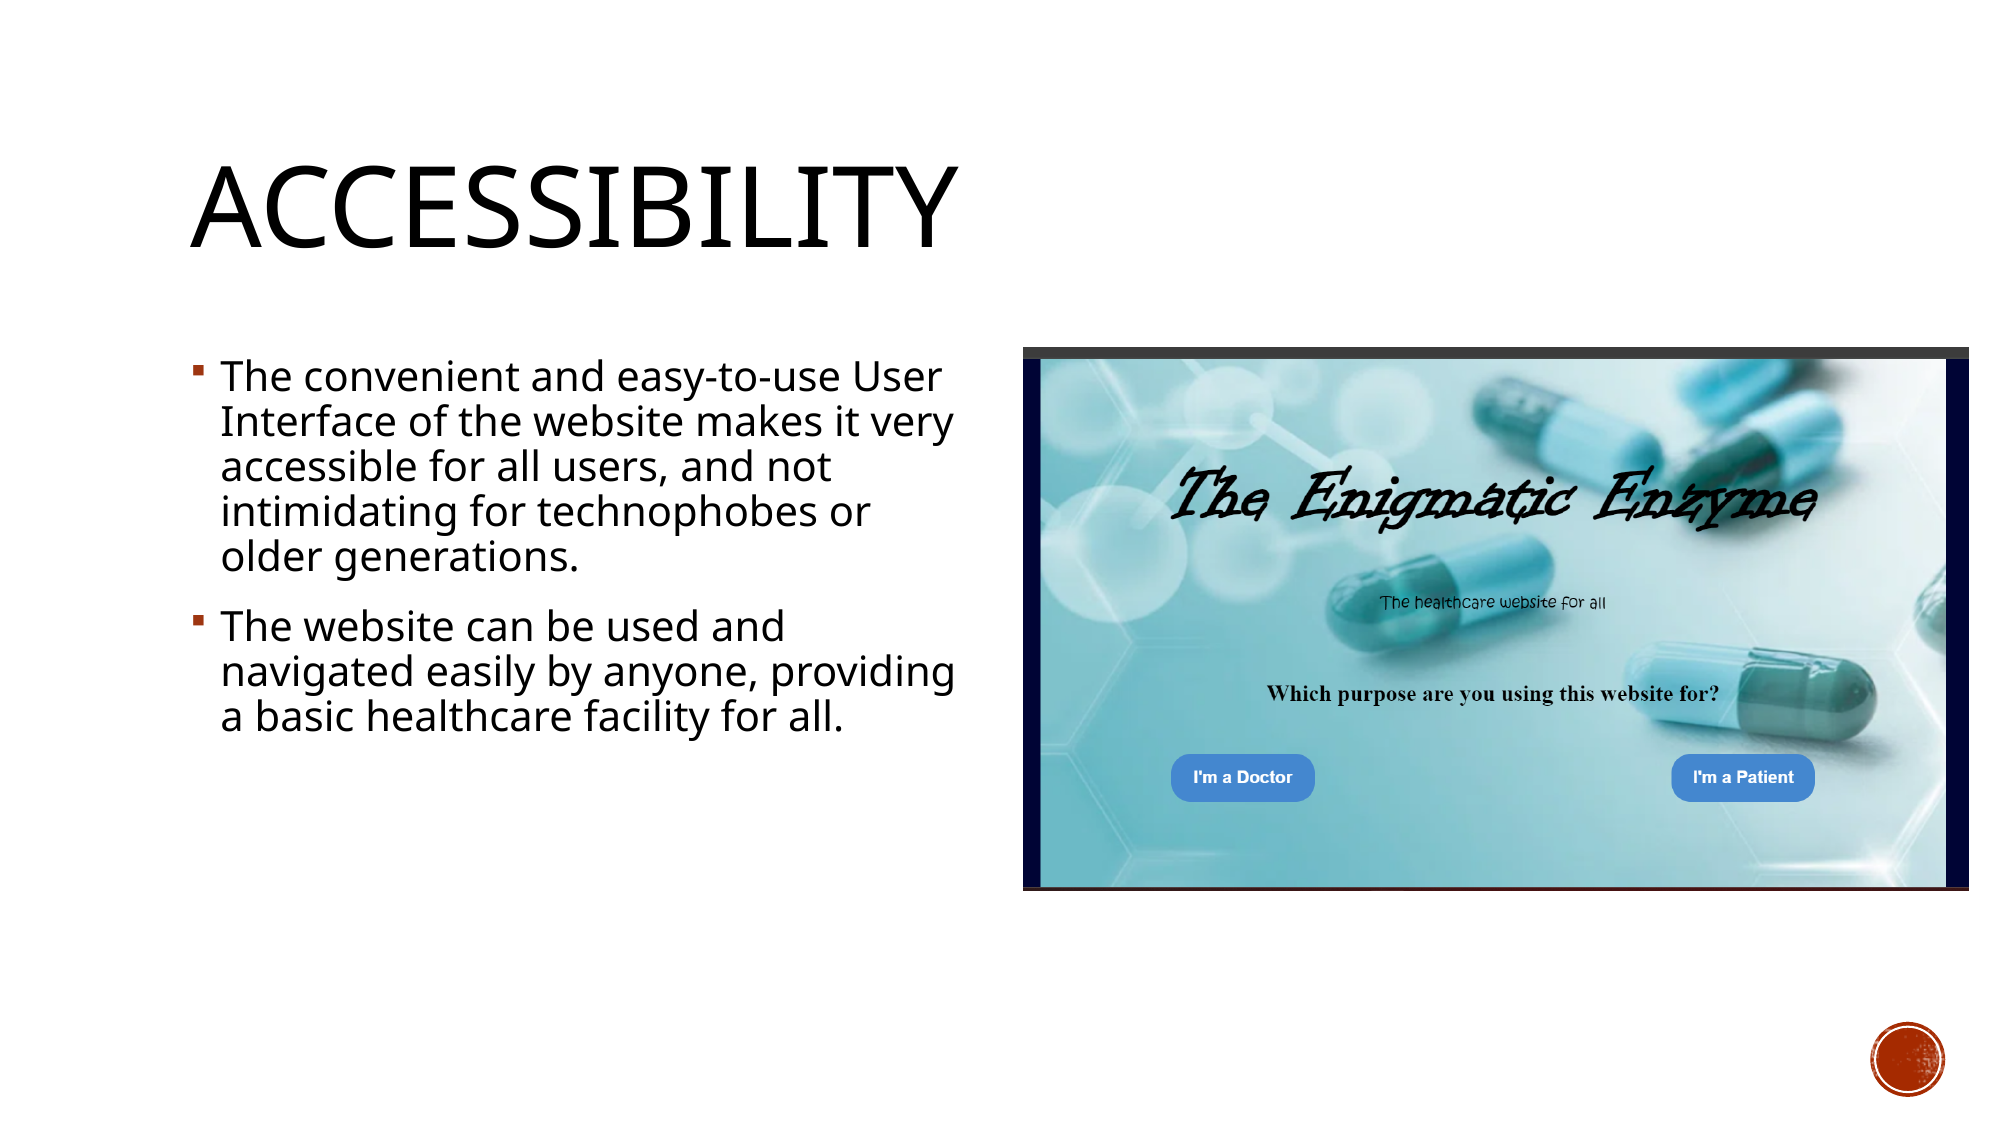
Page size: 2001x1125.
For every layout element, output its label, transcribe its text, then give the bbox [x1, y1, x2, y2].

title Accessibility [175, 79, 1826, 344]
picture [1023, 347, 1969, 891]
list The convenient and easy-to-use User Interface of the website makes it very accessible for all users, and not intimidating for technophobes or older generations. The website can be used and navigated easily by anyone, providing a basic healthcare facility for all. [175, 348, 1000, 1013]
